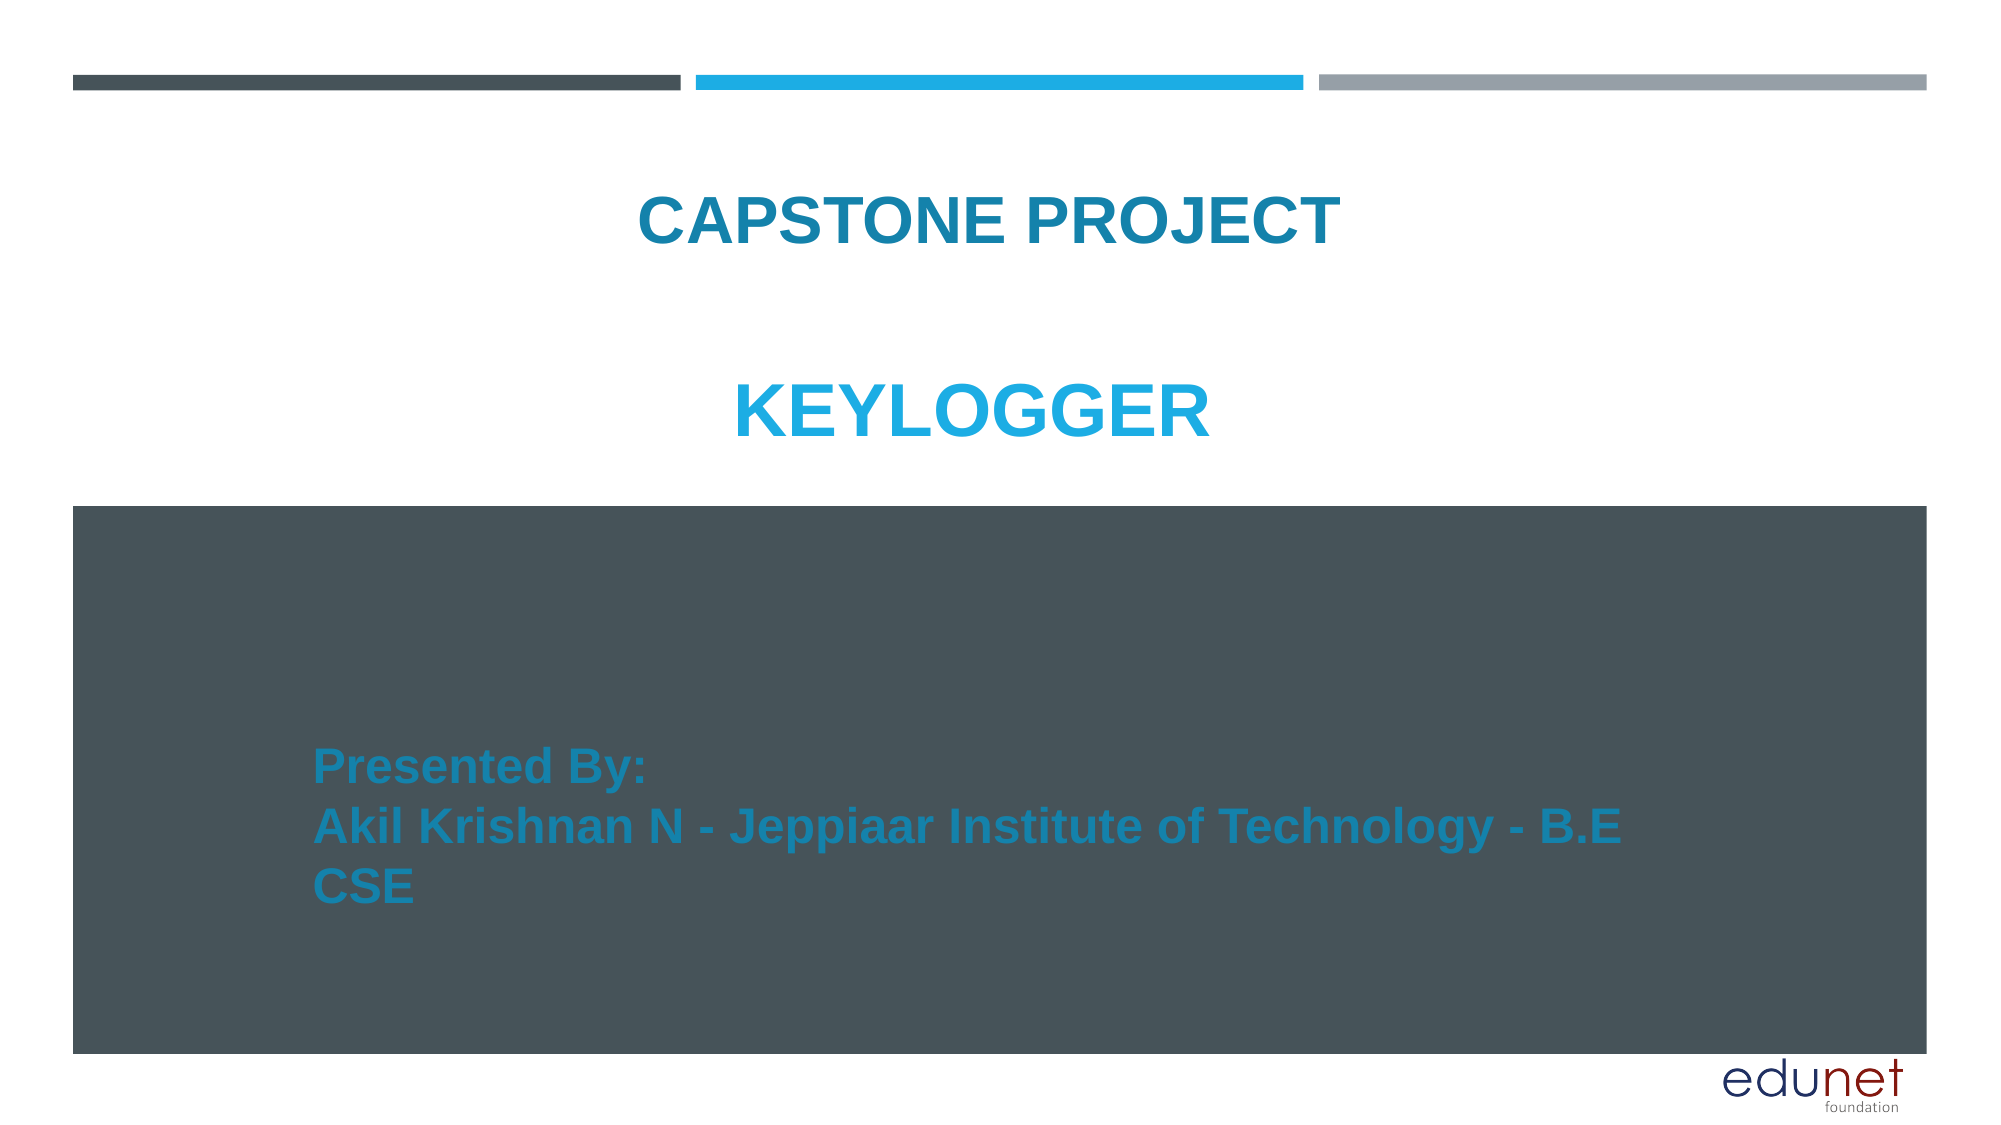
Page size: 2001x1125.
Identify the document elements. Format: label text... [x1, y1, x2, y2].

text_box CAPSTONE PROJECT [0, 169, 2000, 265]
title KEYLOGGER [222, 298, 1723, 460]
picture [1719, 1056, 1905, 1116]
text_box Presented By: Akil Krishnan N - Jeppiaar Institute of Technology - B.E CSE [297, 726, 1703, 922]
